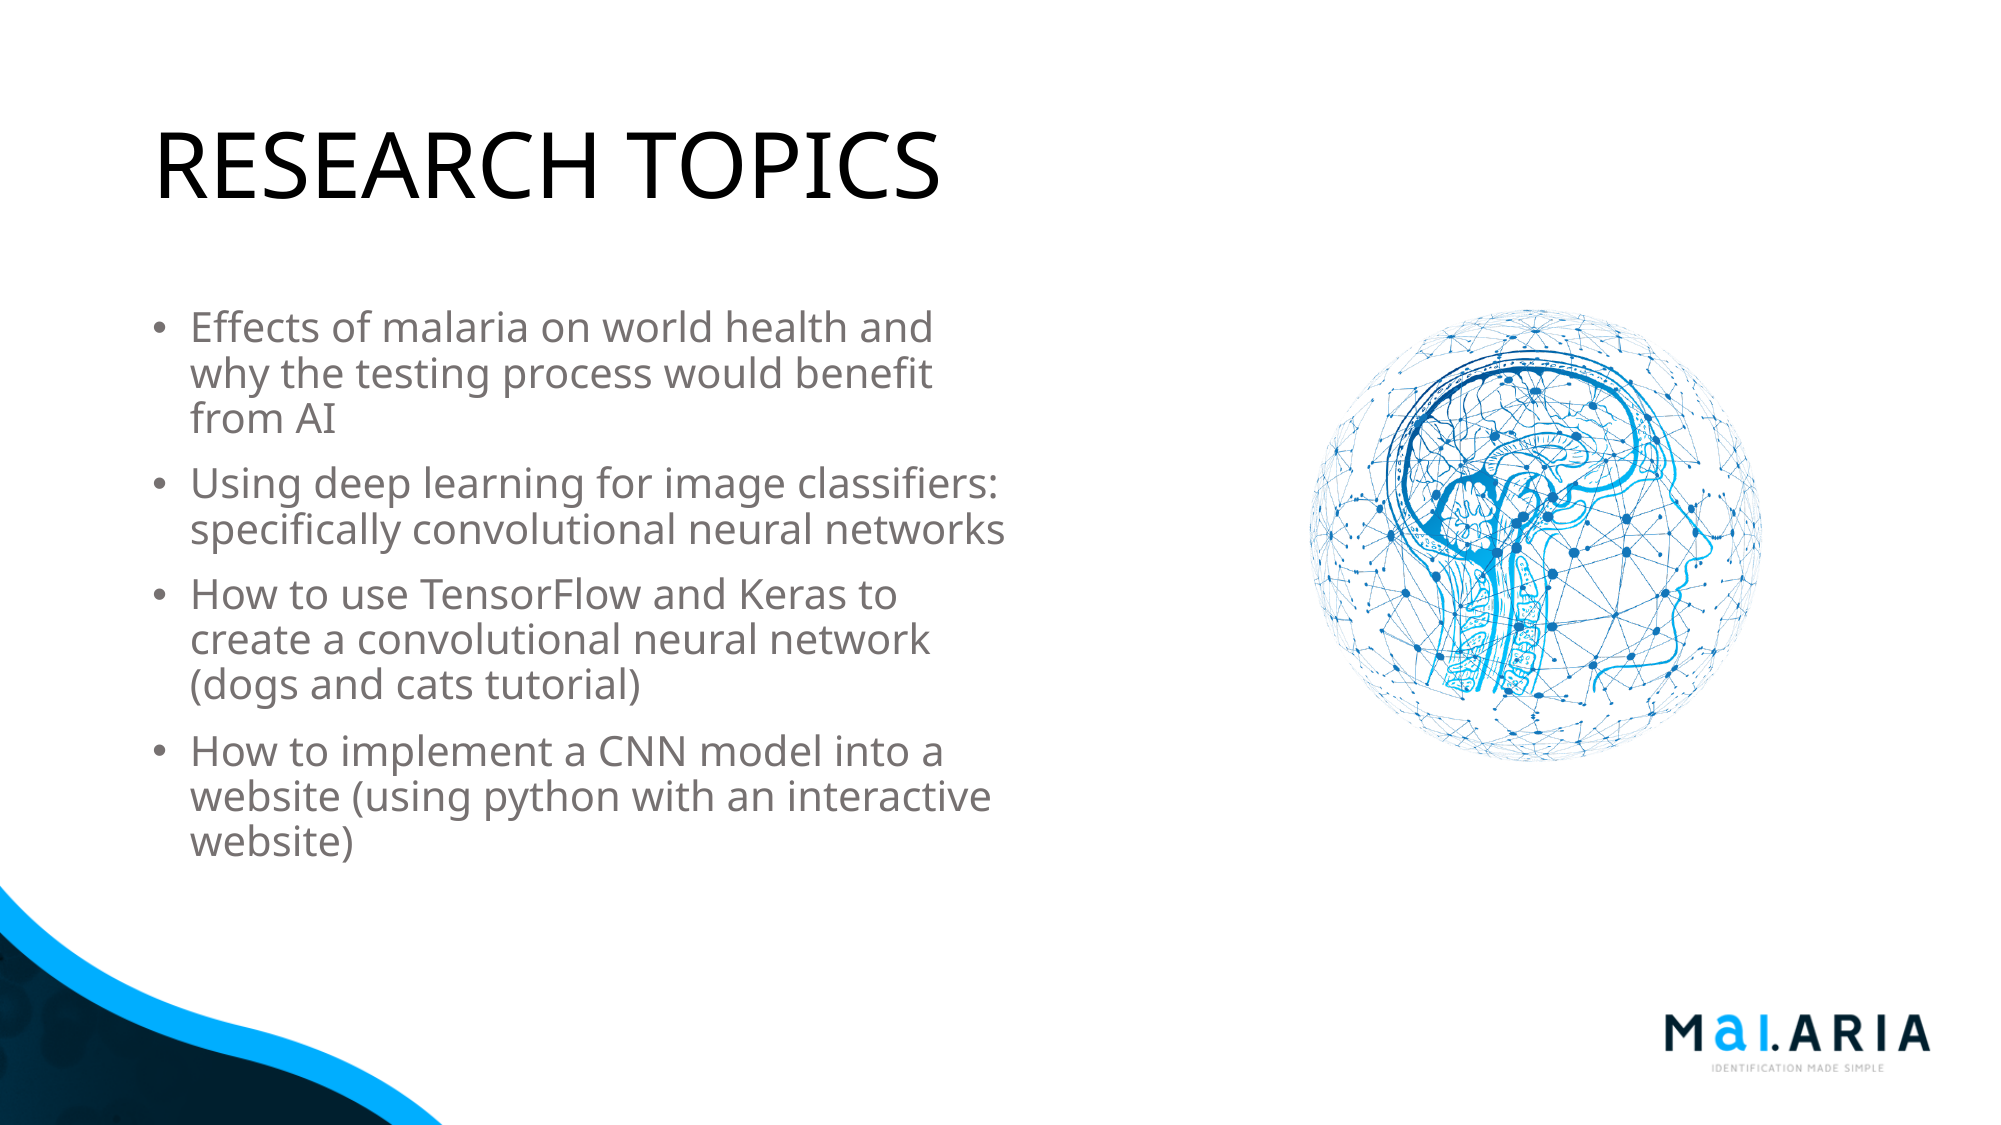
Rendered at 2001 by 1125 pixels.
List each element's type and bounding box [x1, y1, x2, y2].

list [0, 0, 2000, 1125]
picture [1180, 277, 1920, 770]
